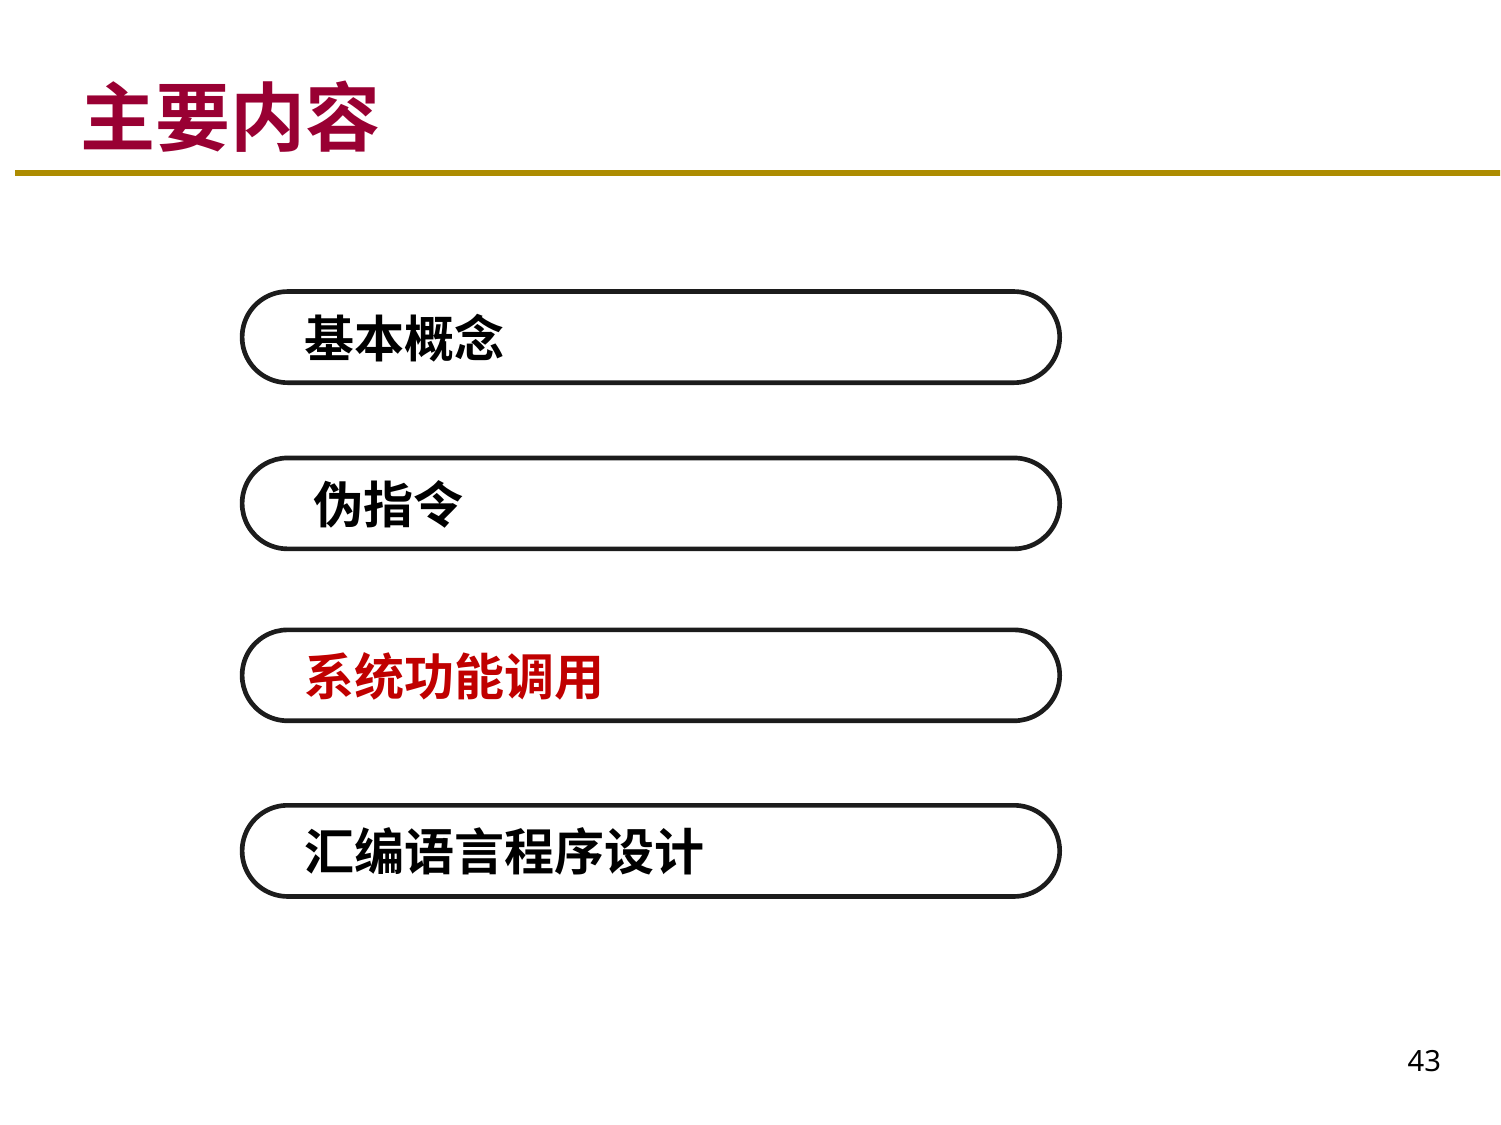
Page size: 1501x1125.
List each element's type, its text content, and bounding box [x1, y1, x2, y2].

slide_number 43 [1375, 1014, 1457, 1090]
text_box 伪指令 [242, 457, 1060, 549]
title 主要内容 [65, 30, 1324, 169]
text_box 基本概念 [242, 291, 1060, 383]
text_box 系统功能调用 [242, 629, 1060, 721]
text_box 汇编语言程序设计 [242, 805, 1060, 897]
